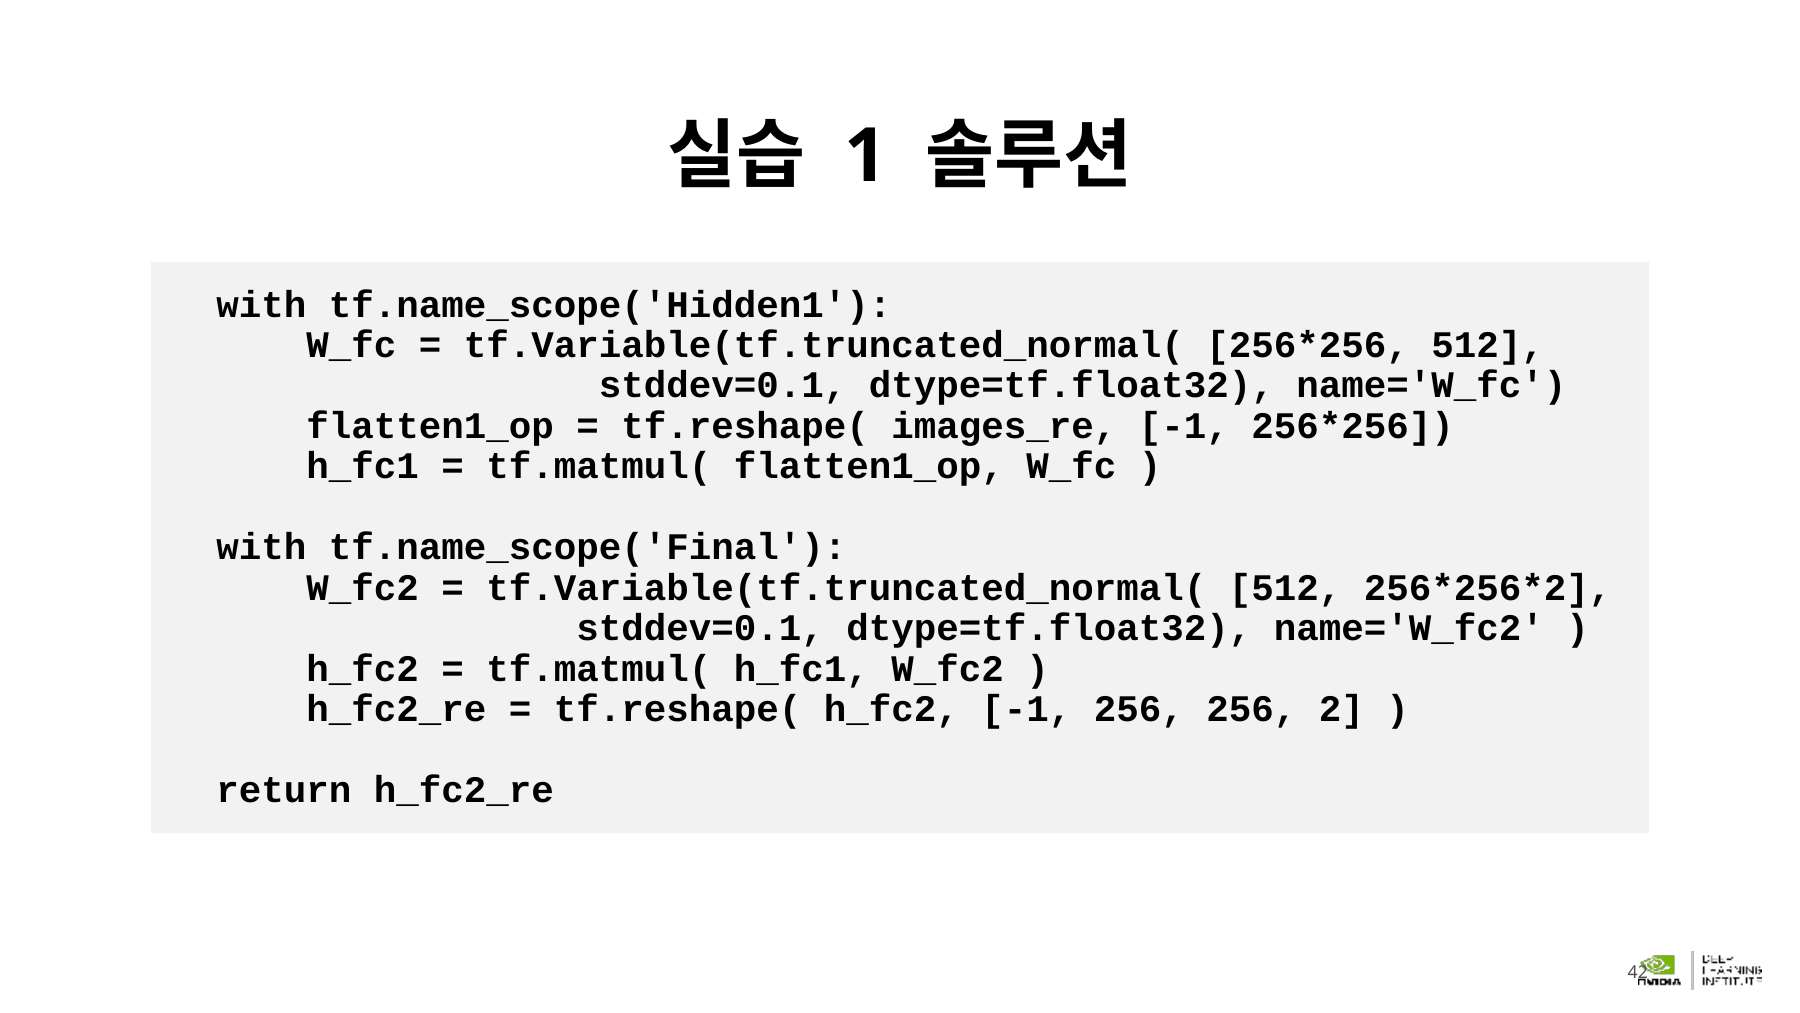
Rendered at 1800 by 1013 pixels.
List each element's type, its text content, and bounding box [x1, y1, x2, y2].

text_box with tf.name_scope('Hidden1'): W_fc = tf.Variable(tf.truncated_normal( [256*256, 512], stddev=0.1, dtype=tf.float32), name='W_fc') flatten1_op = tf.reshape( images_re, [-1, 256*256]) h_fc1 = tf.matmul( flatten1_op, W_fc ) with tf.name_scope('Final'): W_fc2 = tf.Variable(tf.truncated_normal( [512, 256*256*2], stddev=0.1, dtype=tf.float32), name='W_fc2' ) h_fc2 = tf.matmul( h_fc1, W_fc2 ) h_fc2_re = tf.reshape( h_fc2, [-1, 256, 256, 2] ) return h_fc2_re [201, 274, 1634, 862]
picture [1638, 951, 1762, 990]
title 실습 1 솔루션 [81, 108, 1719, 206]
picture [1638, 967, 1644, 976]
text_box [150, 261, 1650, 834]
